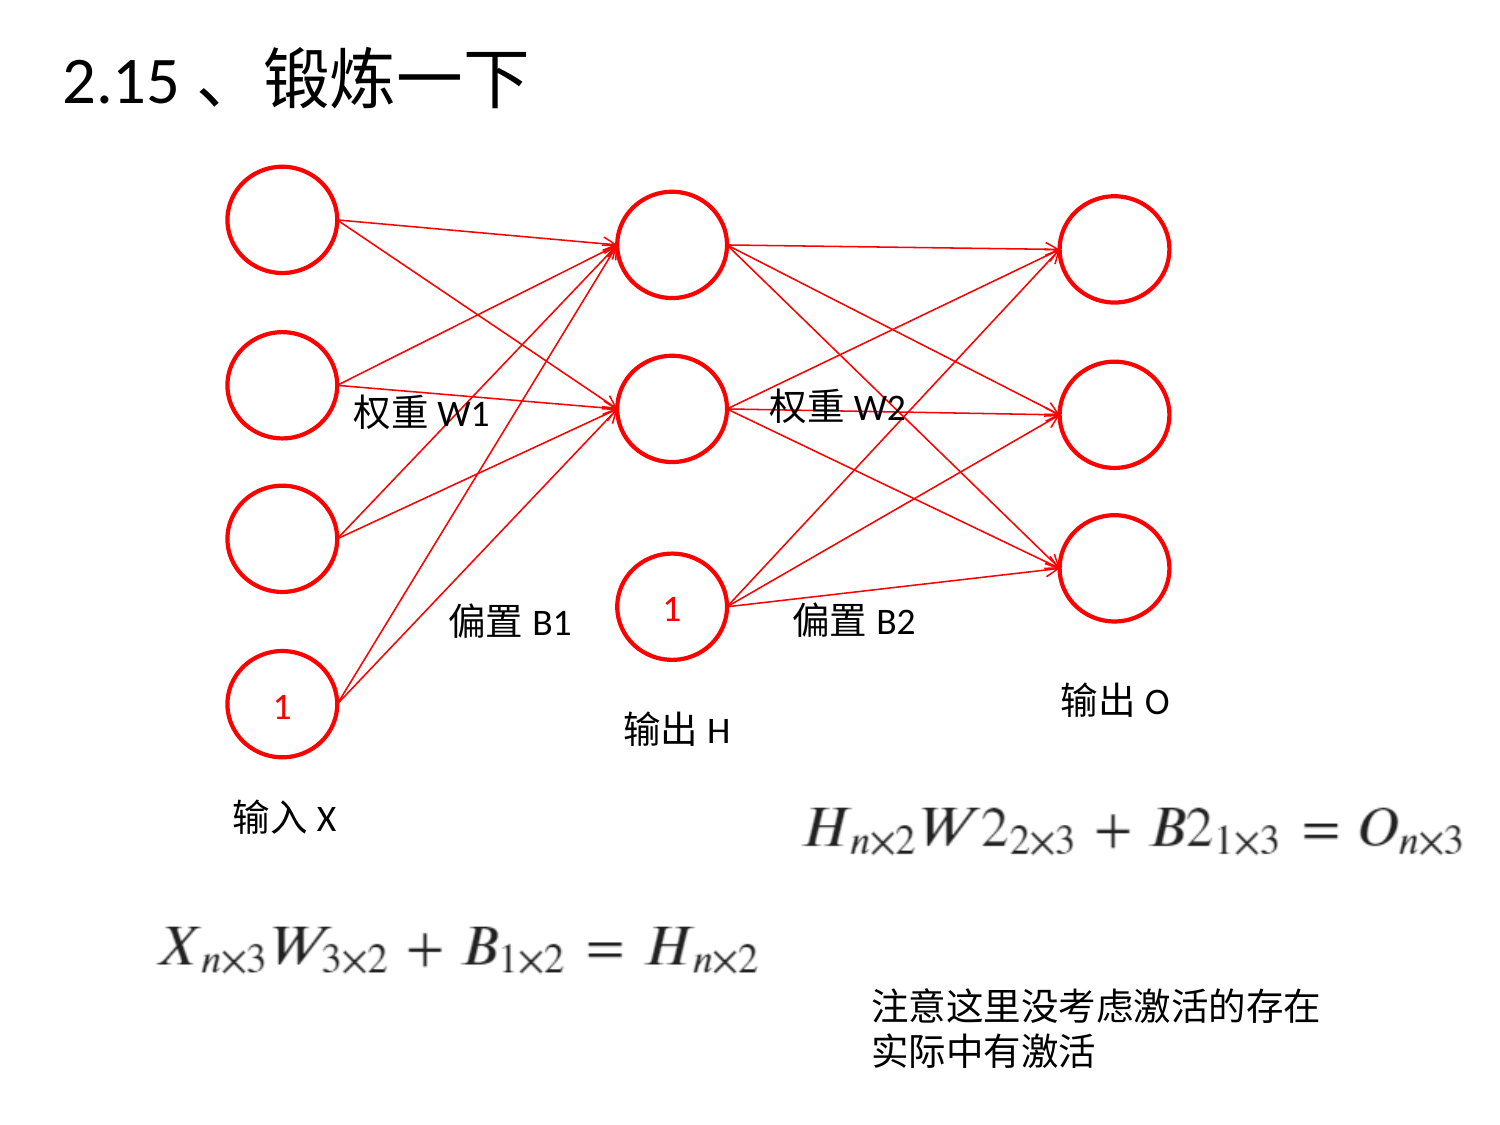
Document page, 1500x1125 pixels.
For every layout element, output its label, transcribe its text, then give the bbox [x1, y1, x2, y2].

text_box 注意这里没考虑激活的存在 实际中有激活 [856, 975, 1337, 1081]
text_box 1 [622, 551, 729, 662]
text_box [336, 408, 618, 705]
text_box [336, 219, 618, 385]
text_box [726, 576, 1060, 607]
text_box 输入X [218, 786, 352, 847]
text_box [225, 483, 330, 595]
text_box 输出H [608, 699, 746, 759]
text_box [726, 244, 1060, 569]
text_box [623, 353, 719, 465]
text_box 2.15、锻炼一下 [47, 29, 545, 125]
text_box [1066, 513, 1172, 624]
text_box [225, 164, 340, 276]
text_box [225, 330, 330, 441]
text_box 1 [225, 648, 339, 760]
picture [780, 789, 1490, 878]
text_box 偏置B2 [777, 617, 931, 650]
picture [135, 904, 782, 1001]
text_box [336, 385, 618, 408]
text_box [620, 189, 730, 301]
text_box [1058, 194, 1172, 305]
text_box 输出O [1046, 669, 1185, 730]
text_box [1067, 359, 1172, 471]
